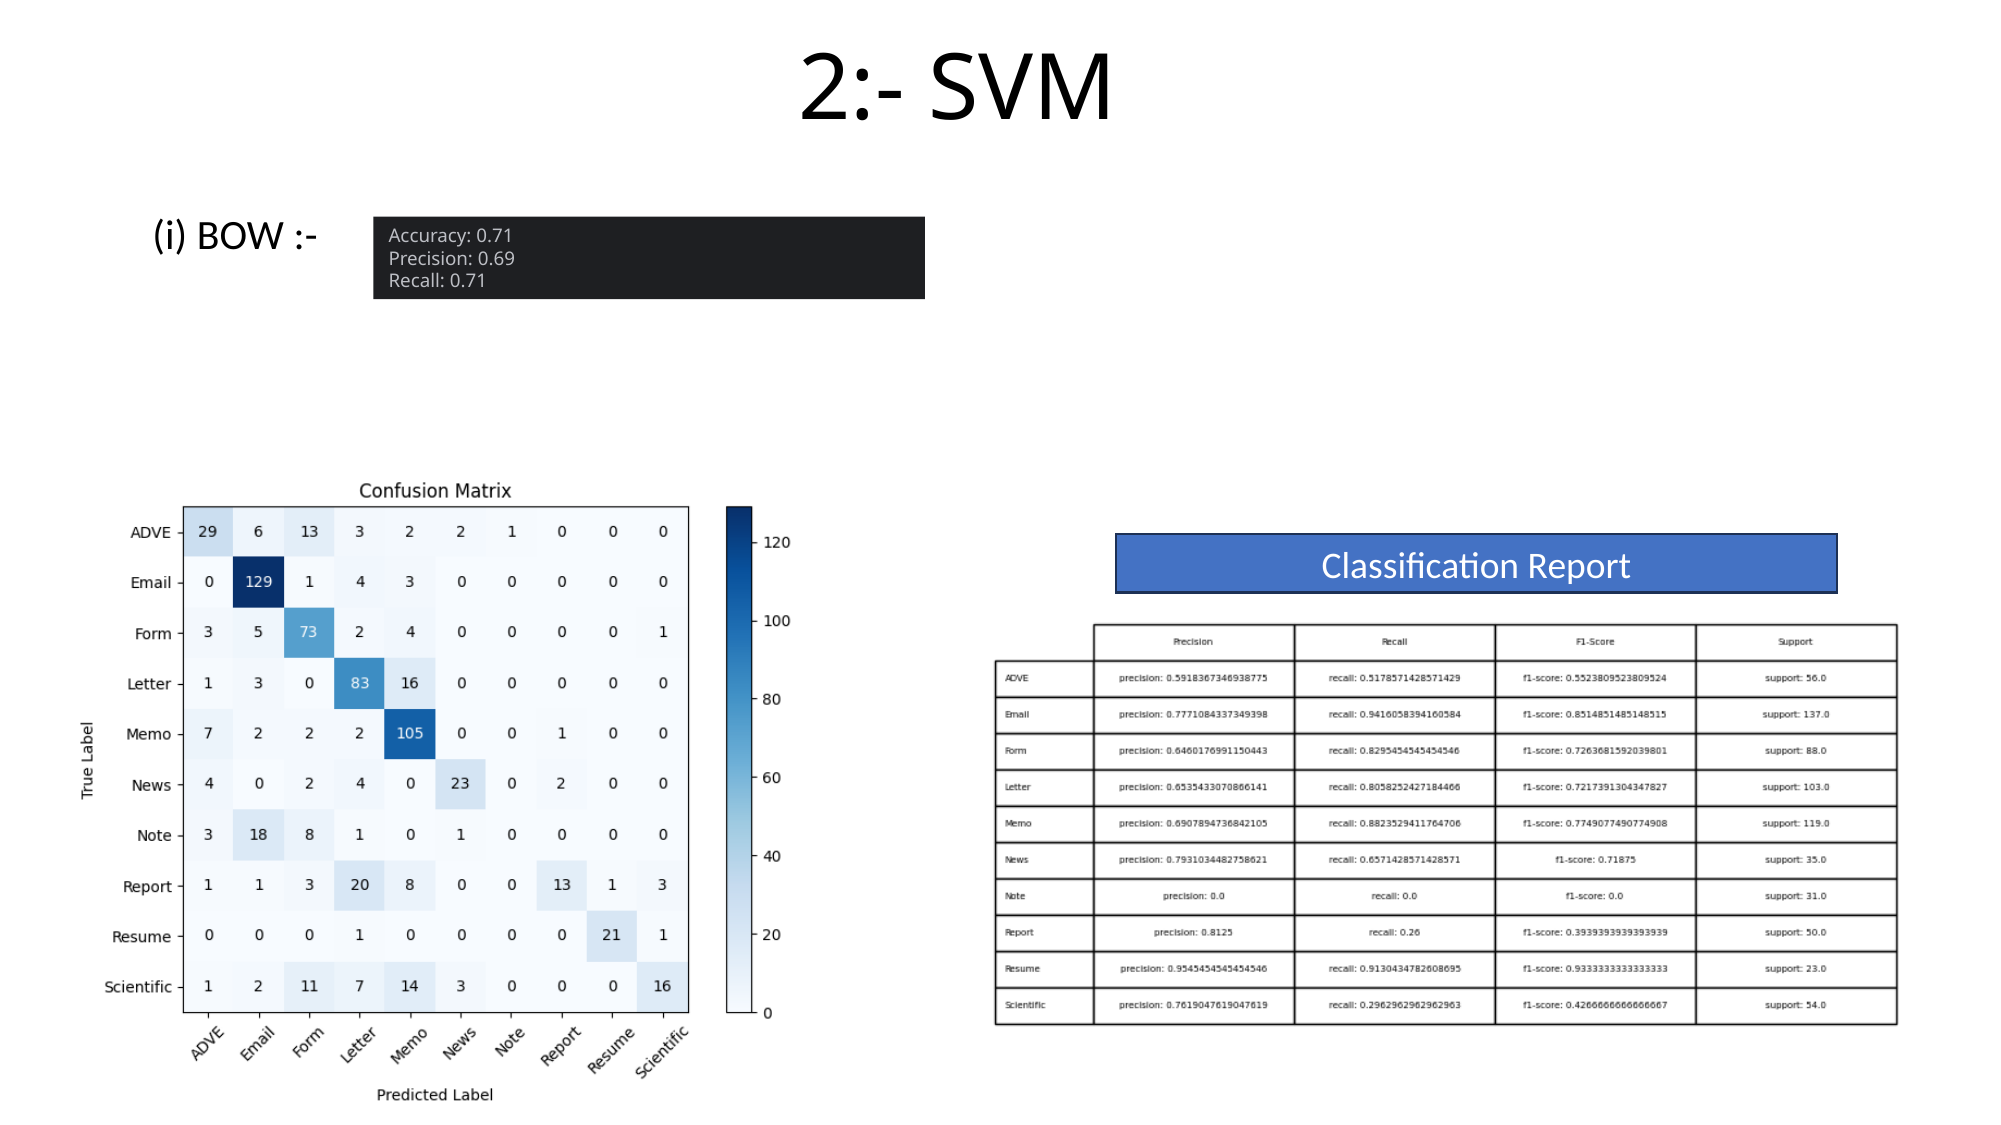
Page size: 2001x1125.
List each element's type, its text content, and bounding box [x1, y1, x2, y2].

text_box Accuracy: 0.71 Precision: 0.69 Recall: 0.71 [373, 216, 925, 300]
text_box Classification Report [1115, 533, 1838, 562]
picture [964, 562, 2000, 1081]
picture [0, 466, 859, 1120]
list (i) BOW :- [137, 205, 1863, 920]
title 2:- SVM [783, 0, 1137, 181]
